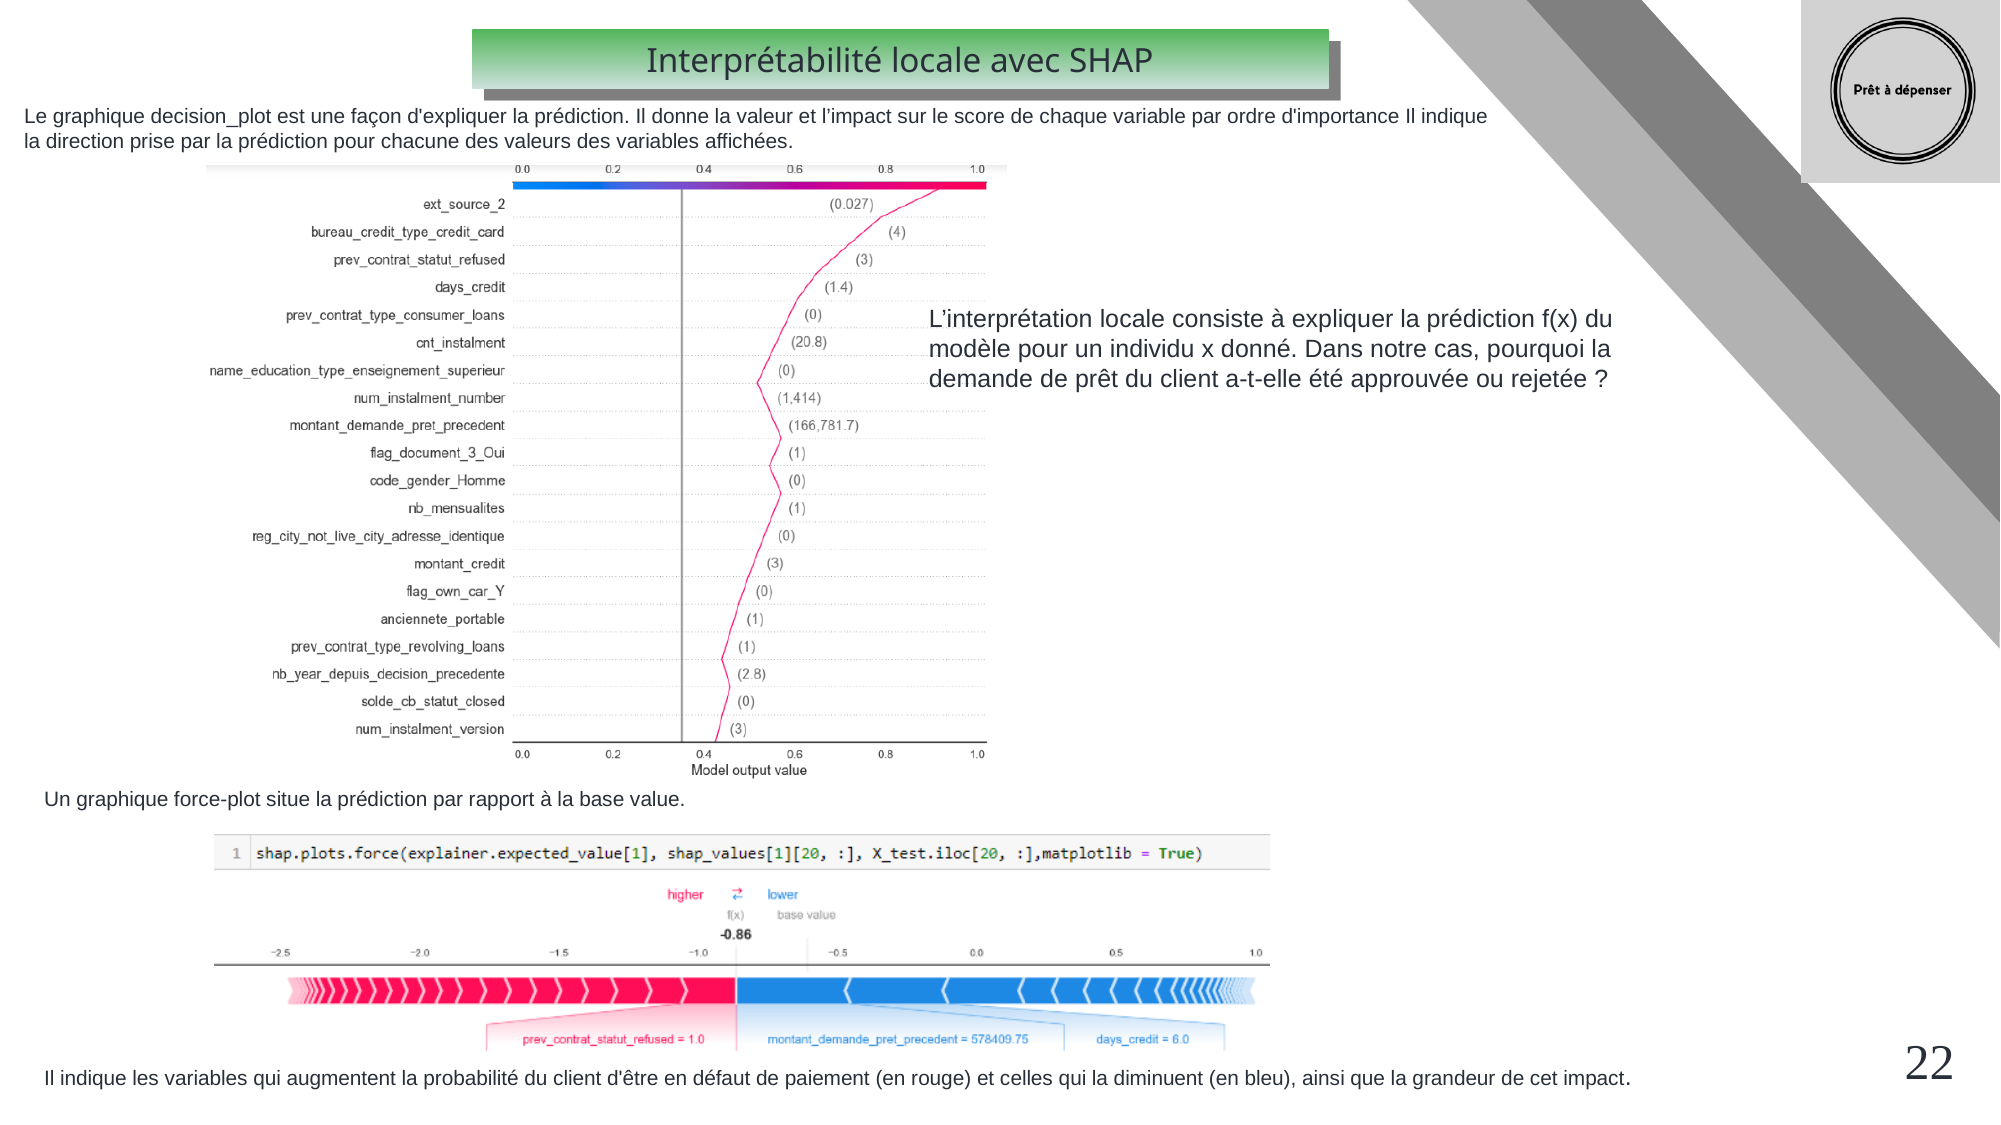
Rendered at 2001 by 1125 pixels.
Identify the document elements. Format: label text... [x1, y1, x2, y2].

text_box Interprétabilité locale avec SHAP [472, 29, 1329, 89]
text_box Le graphique decision_plot est une façon d'expliquer la prédiction. Il donne la valeur et l’impact sur le score de chaque variable par ordre d'importance Il indique la direction prise par la prédiction pour chacune des valeurs des variables affichées. [9, 95, 1506, 237]
text_box L’interprétation locale consiste à expliquer la prédiction f(x) du modèle pour un individu x donné. Dans notre cas, pourquoi la demande de prêt du client a-t-elle été approuvée ou rejetée ? [1013, 295, 1633, 443]
text_box <numéro> [1889, 1022, 1974, 1052]
text_box [1404, 0, 2000, 653]
text_box [1523, 0, 2000, 526]
picture [206, 164, 1008, 798]
text_box Un graphique force-plot situe la prédiction par rapport à la base value. [29, 778, 1190, 835]
picture [214, 834, 1270, 1064]
picture [1800, 0, 2000, 183]
text_box Il indique les variables qui augmentent la probabilité du client d'être en défaut de paiement (en rouge) et celles qui la diminuent (en bleu), ainsi que la grandeur de cet impact. [29, 1052, 1984, 1125]
